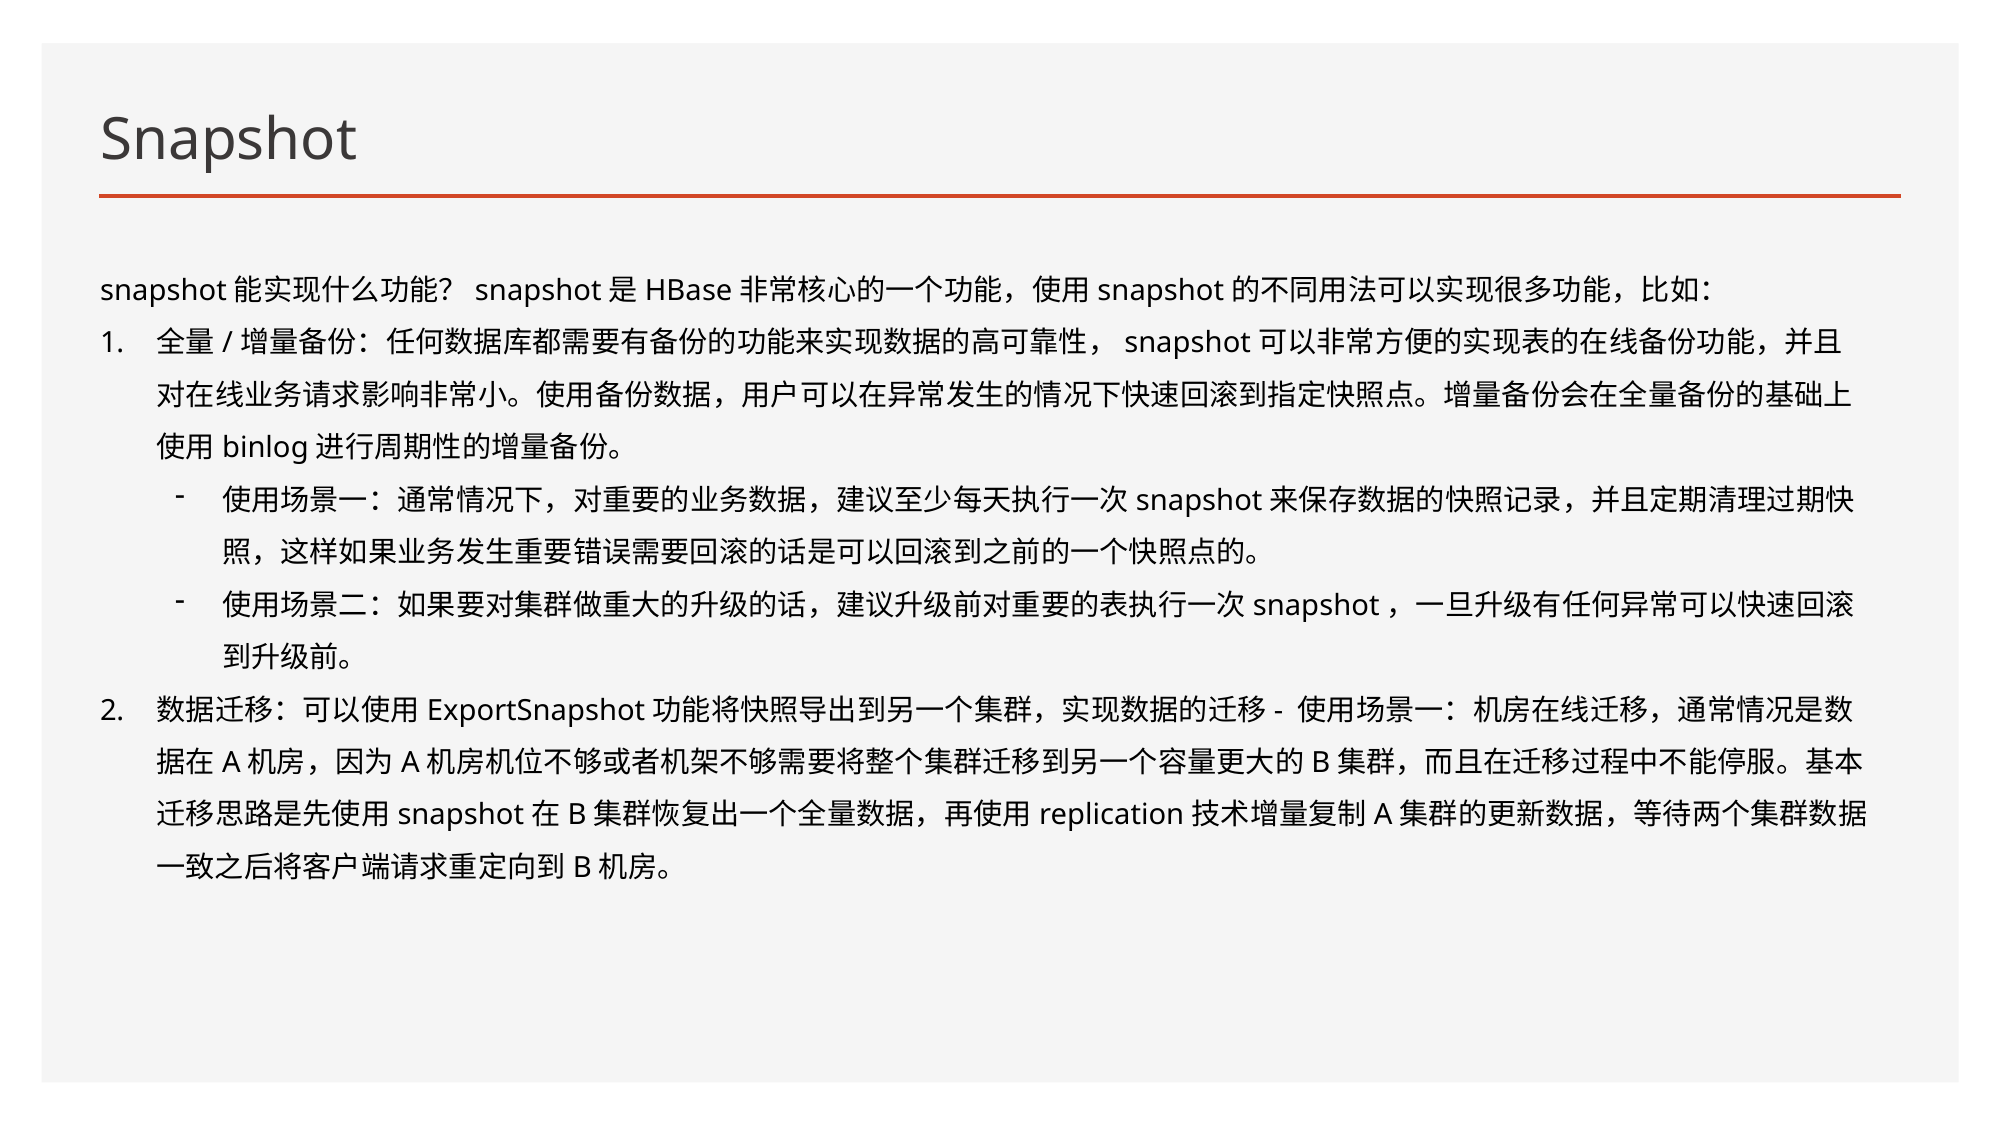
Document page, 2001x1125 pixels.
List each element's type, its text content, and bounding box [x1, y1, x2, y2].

title Snapshot [85, 73, 1214, 179]
text_box snapshot能实现什么功能？snapshot是HBase非常核心的一个功能，使用snapshot的不同用法可以实现很多功能，比如： 全量/增量备份：任何数据库都需要有备份的功能来实现数据的高可靠性，snapshot可以非常方便的实现表的在线备份功能，并且对在线业务请求影响非常小。使用备份数据，用户可以在异常发生的情况下快速回滚到指定快照点。增量备份会在全量备份的基础上使用binlog进行周期性的增量备份。 使用场景一：通常情况下，对重要的业务数据，建议至少每天执行一次snapshot来保存数据的快照记录，并且定期清理过期快照，这样如果业务发生重要错误需要回滚的话是可以回滚到之前的一个快照点的。 使用场景二：如果要对集群做重大的升级的话，建议升级前对重要的表执行一次snapshot，一旦升级有任何异常可以快速回滚到升级前。 数据迁移：可以使用ExportSnapshot功能将快照导出到另一个集群，实现数据的迁移- 使用场景一：机房在线迁移，通常情况是数据在A机房，因为A机房机位不够或者机架不够需要将整个集群迁移到另一个容量更大的B集群，而且在迁移过程中不能停服。基本迁移思路是先使用snapshot在B集群恢复出一个全量数据，再使用replication技术增量复制A集群的更新数据，等待两个集群数据一致之后将客户端请求重定向到B机房。 [85, 246, 1883, 891]
